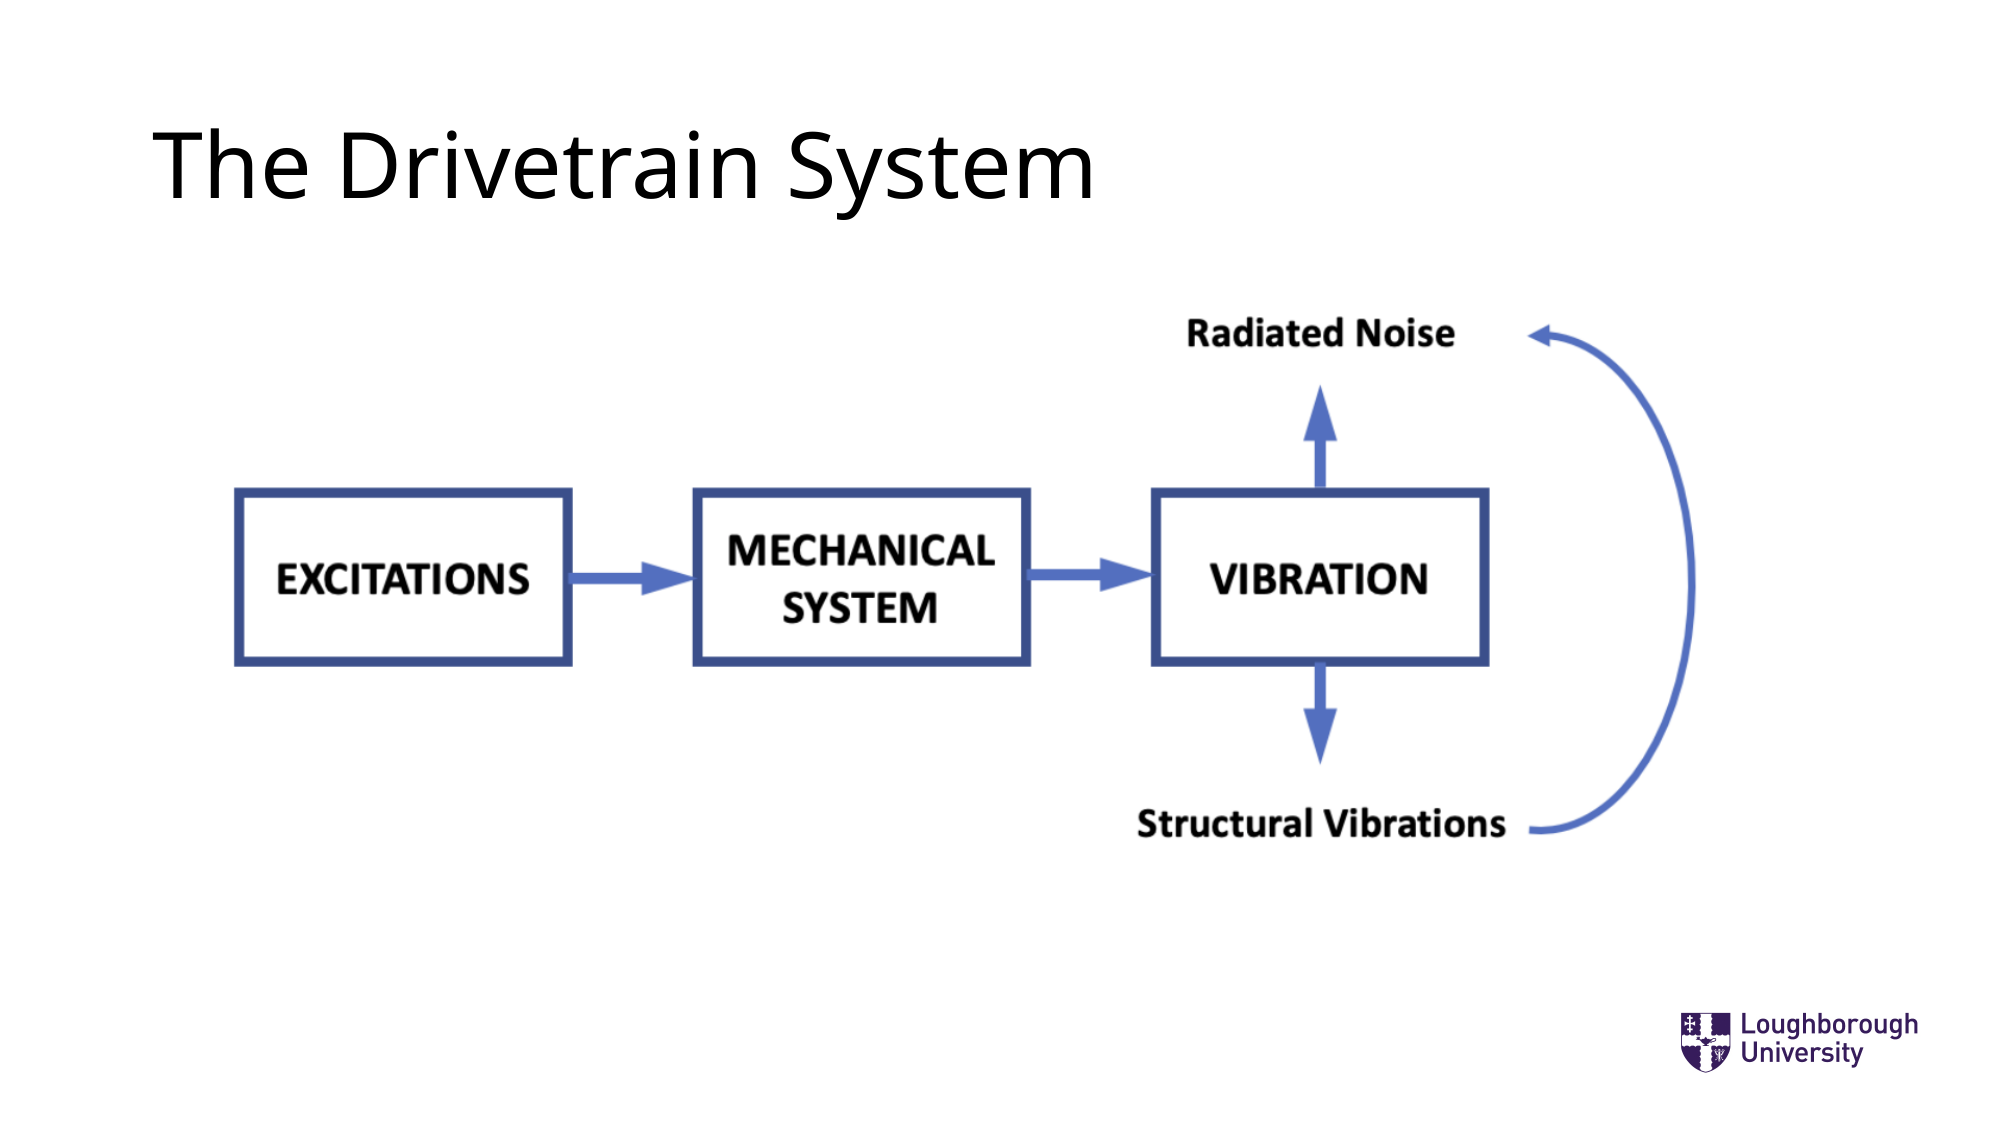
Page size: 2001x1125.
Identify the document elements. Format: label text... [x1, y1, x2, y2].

picture [1660, 992, 1938, 1093]
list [203, 245, 1716, 880]
title The Drivetrain System [137, 59, 1863, 278]
